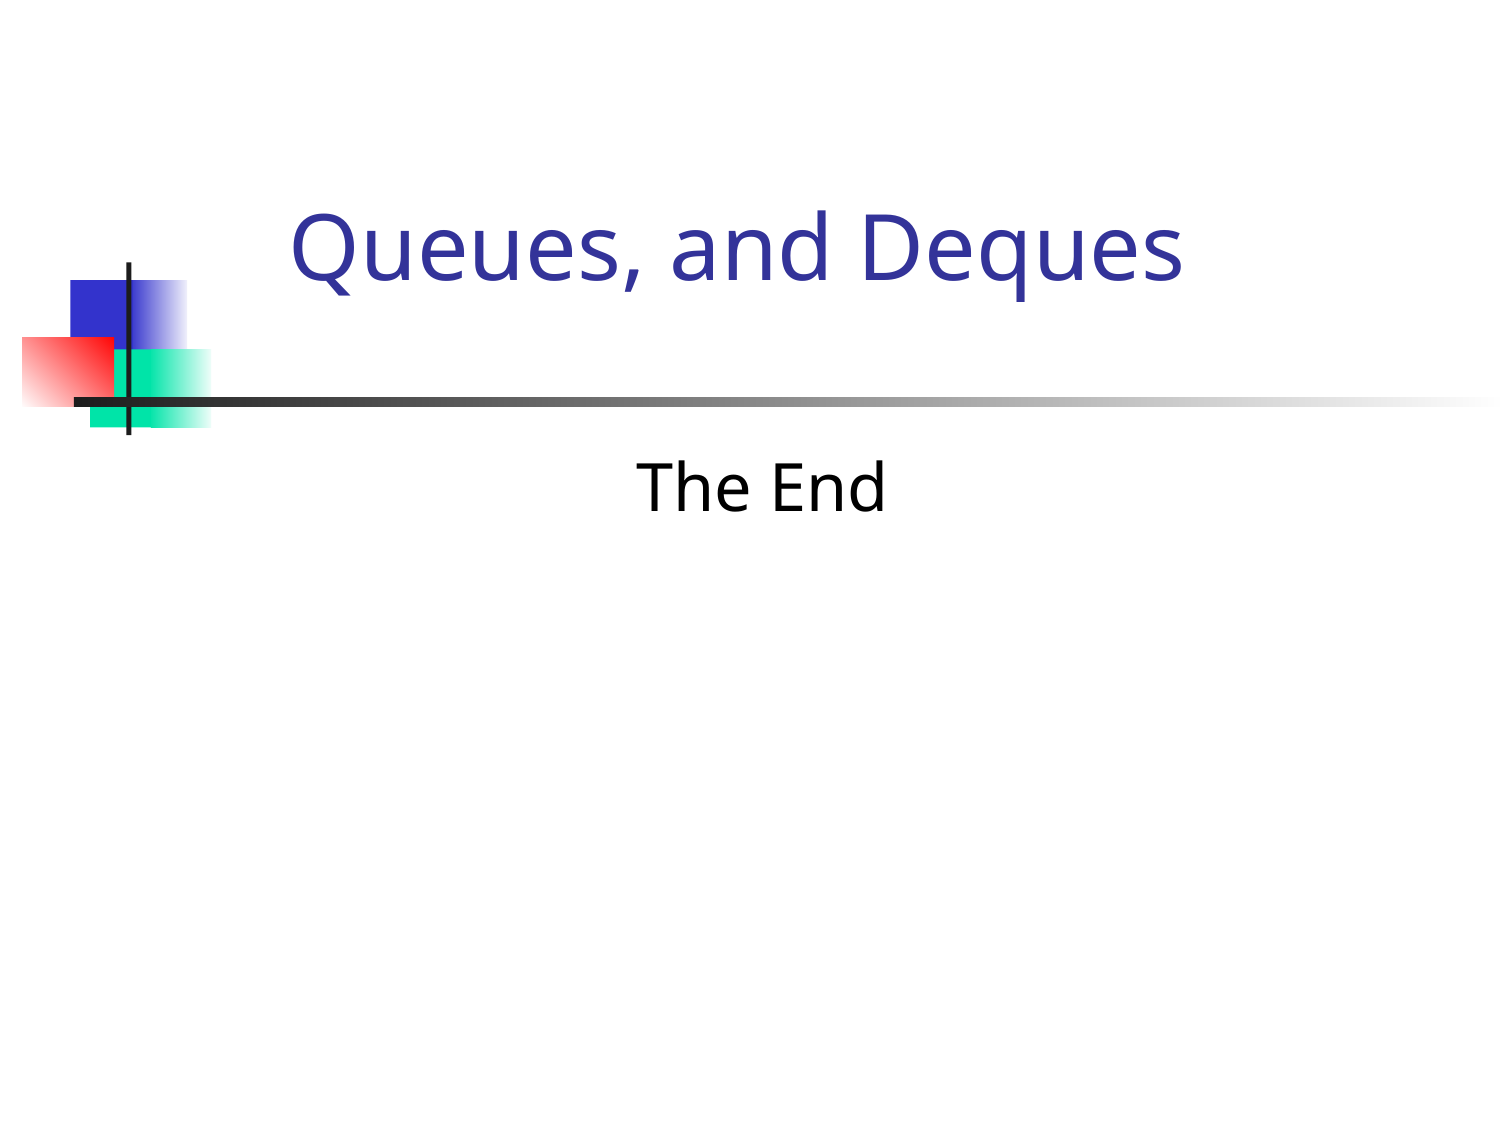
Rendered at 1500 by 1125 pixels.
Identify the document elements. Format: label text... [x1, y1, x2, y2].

subtitle The End [237, 437, 1288, 726]
title Queues, and Deques [74, 124, 1401, 363]
